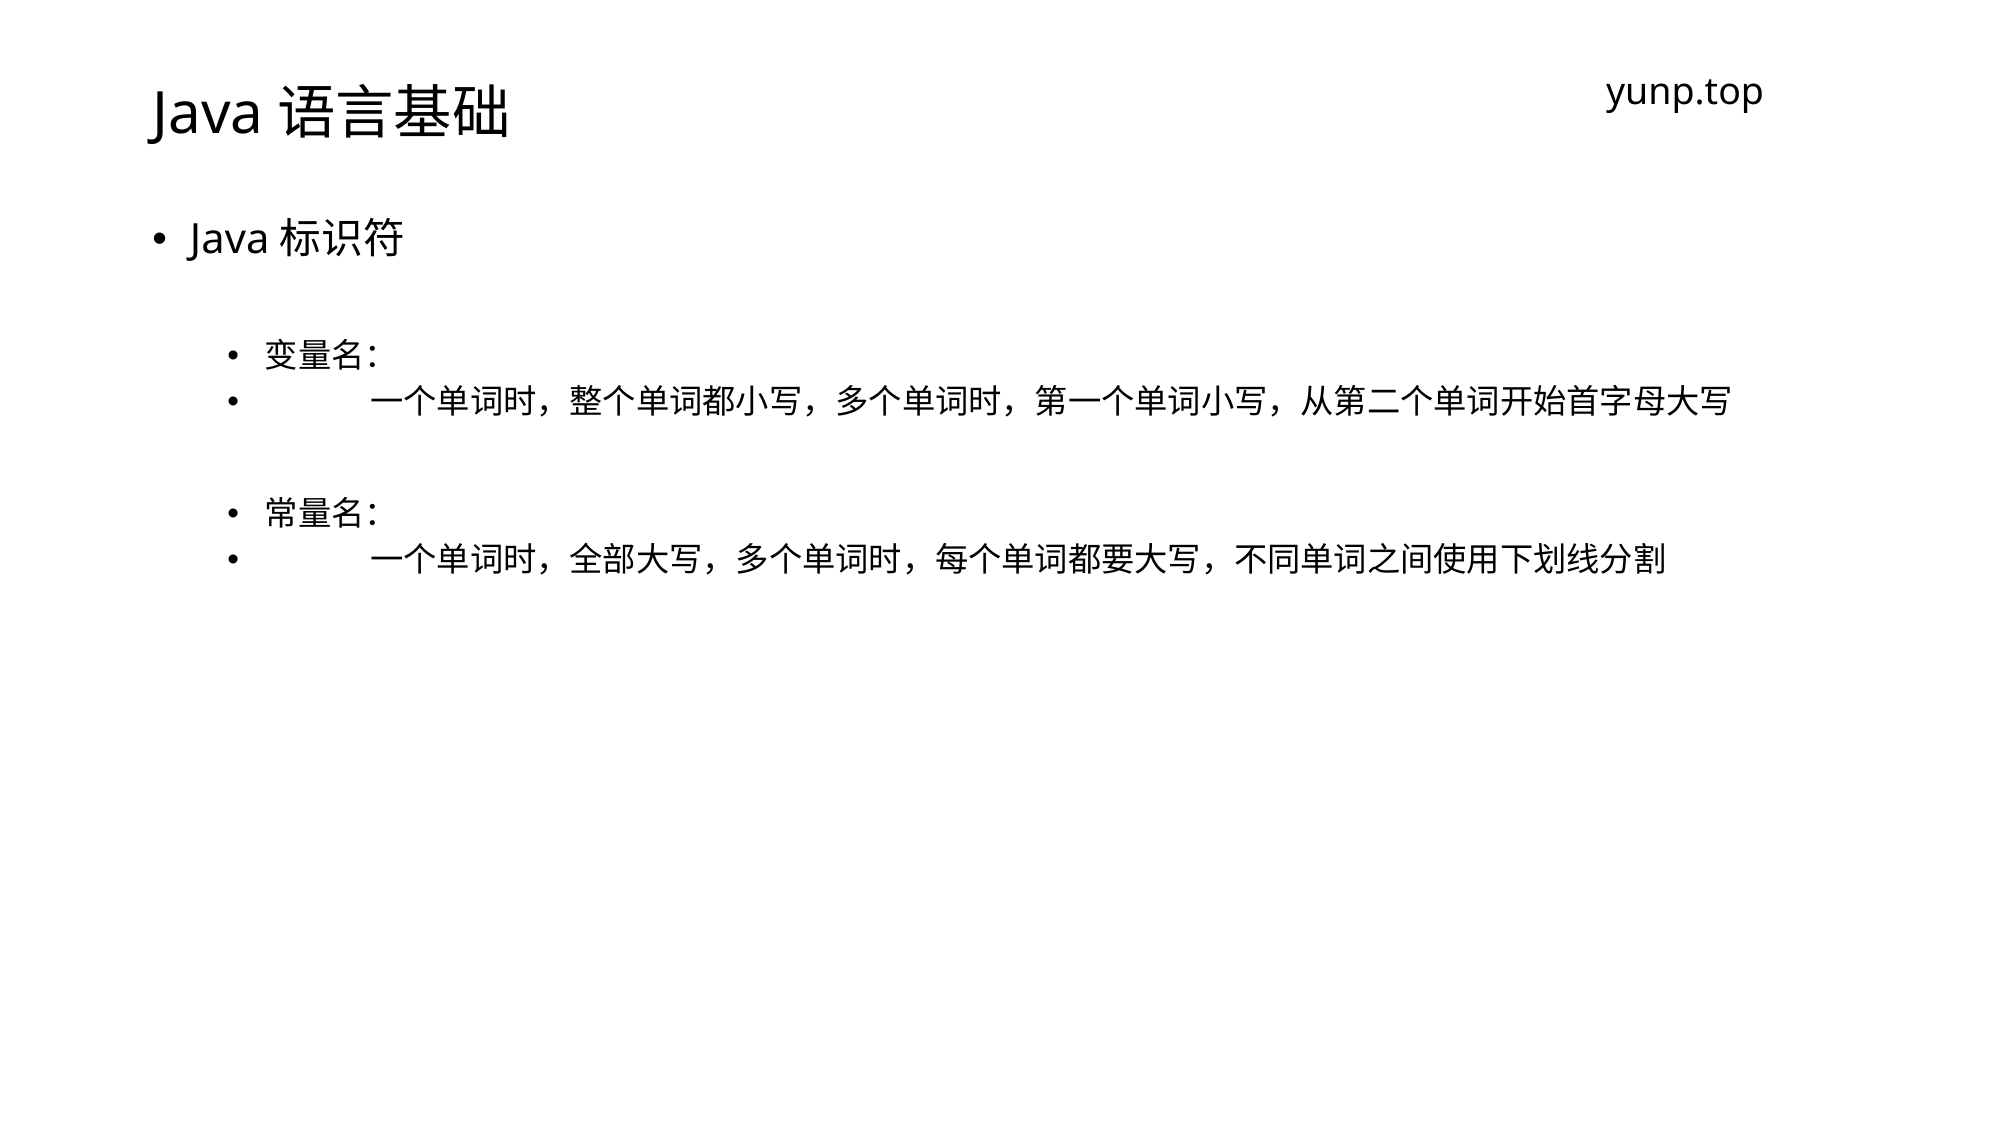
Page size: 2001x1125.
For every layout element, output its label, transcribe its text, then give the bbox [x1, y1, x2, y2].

list Java标识符 变量名： 一个单词时，整个单词都小写，多个单词时，第一个单词小写，从第二个单词开始首字母大写 常量名： 一个单词时，全部大写，多个单词时，每个单词都要大写，不同单词之间使用下划线分割 [137, 210, 1863, 1066]
text_box yunp.top [1591, 59, 1844, 120]
title Java语言基础 [137, 59, 1592, 171]
